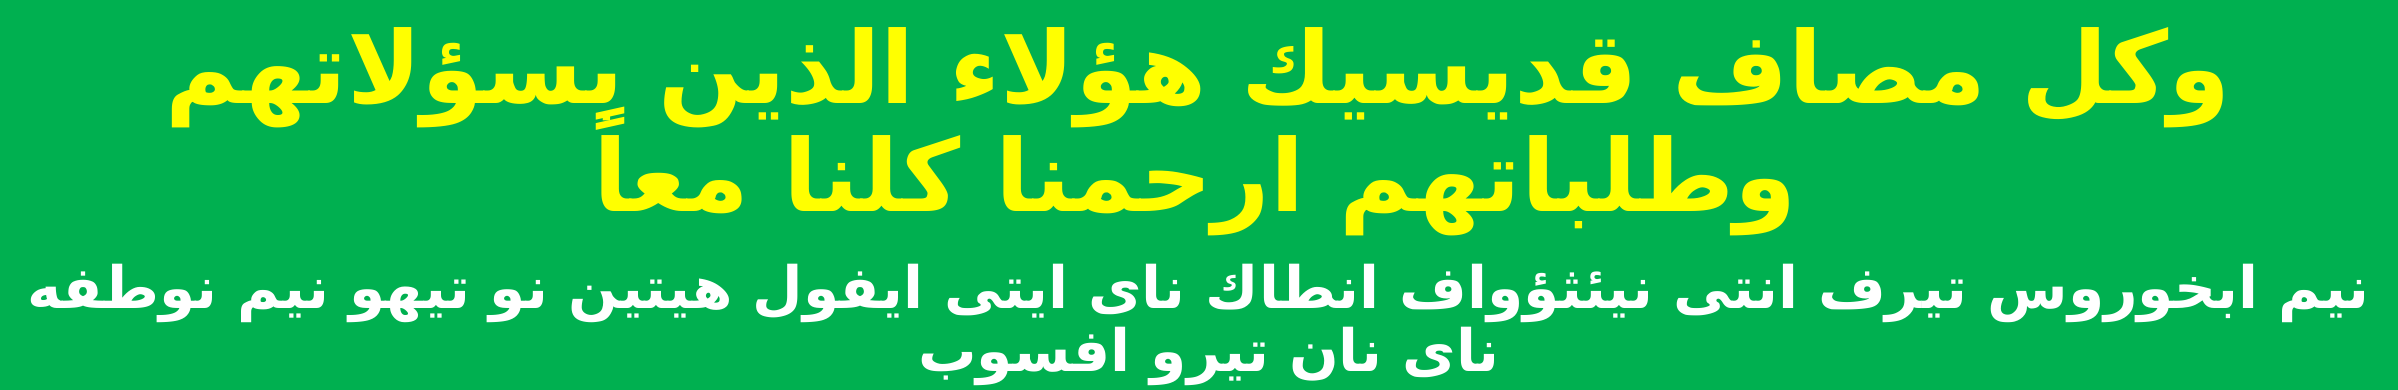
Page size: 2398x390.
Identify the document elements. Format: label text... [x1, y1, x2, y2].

list وكل مصاف قديسيك هؤلاء الذين بسؤلاتهم وطلباتهم ارحمنا كلنا معاً [0, 0, 2398, 250]
list نيم ابخوروس تيرف انتى نيئثؤواف انطاك ناى ايتى ايفول هيتين نو تيهو نيم نوطفه ناى نان تيرو افسوب [0, 250, 2398, 390]
